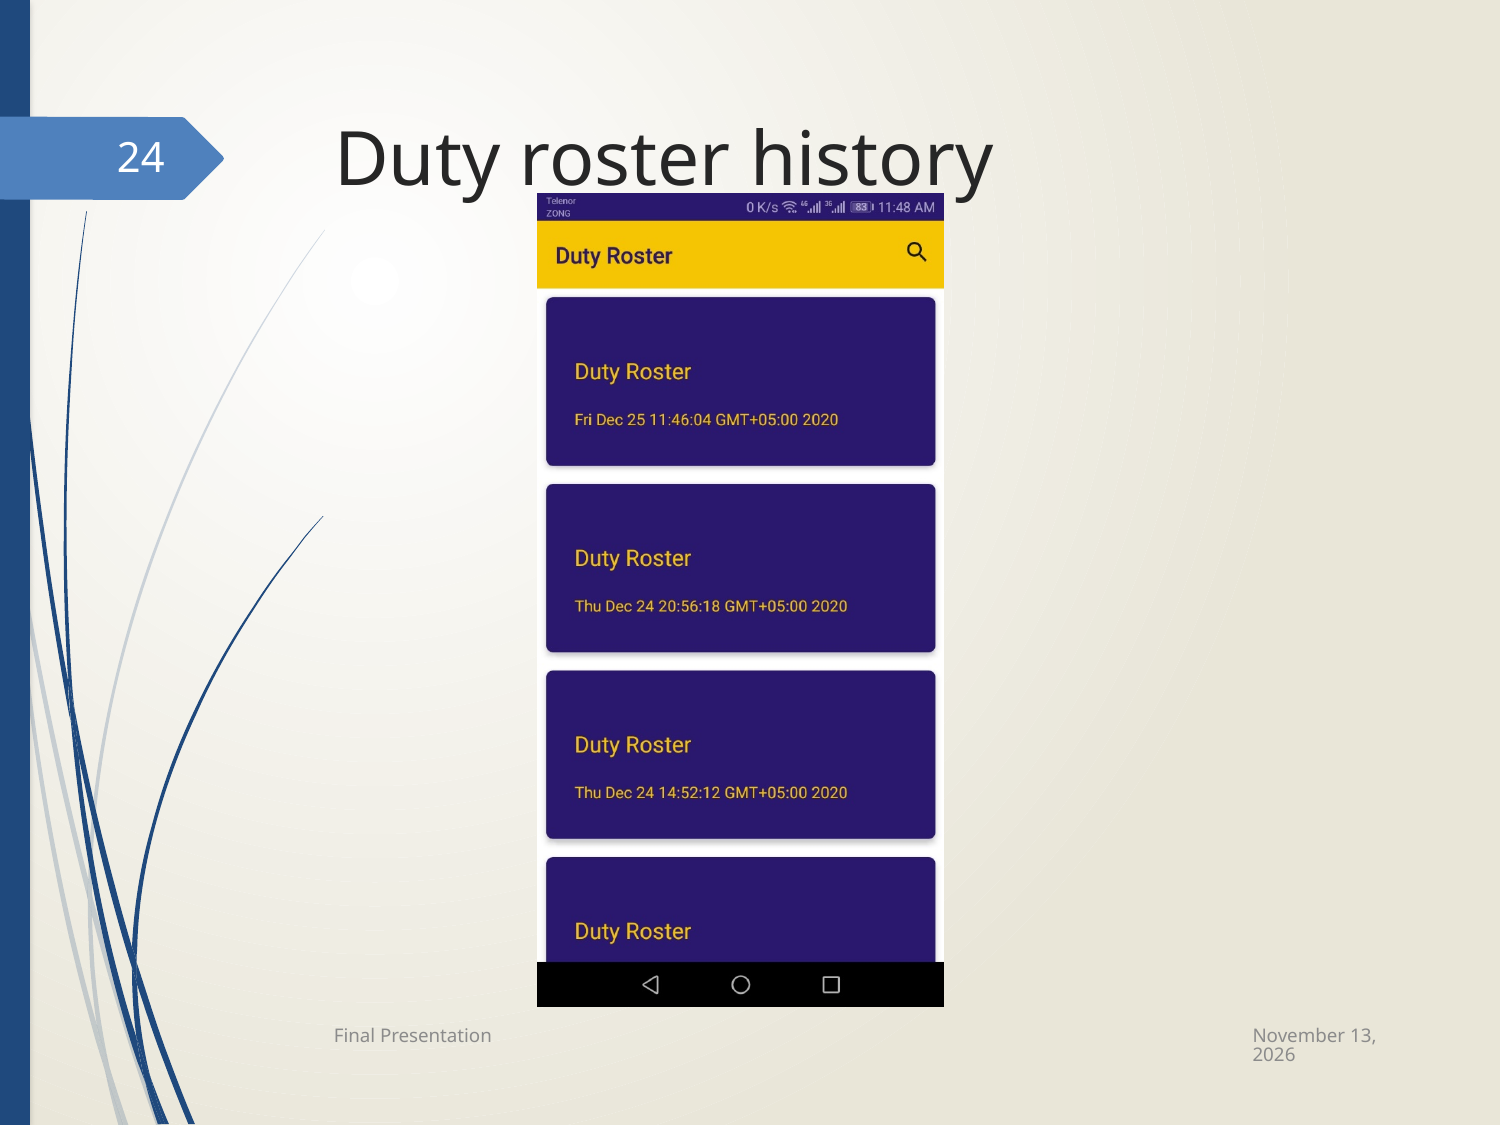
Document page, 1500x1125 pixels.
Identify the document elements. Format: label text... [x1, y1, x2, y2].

slide_number 24 [83, 129, 180, 190]
picture [537, 193, 944, 1007]
footer Final Presentation [318, 1006, 1257, 1067]
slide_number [1237, 1006, 1401, 1068]
title Duty roster history [319, 102, 1400, 250]
